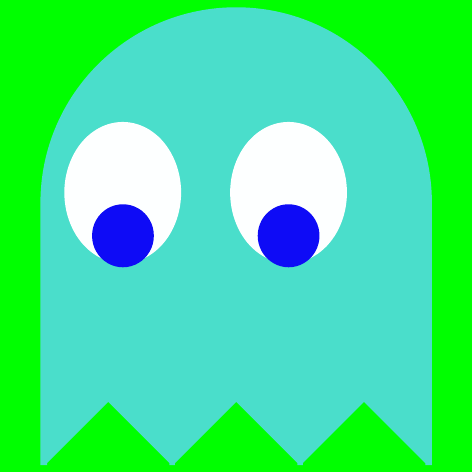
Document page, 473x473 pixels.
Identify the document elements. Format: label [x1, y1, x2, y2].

text_box [40, 7, 432, 466]
